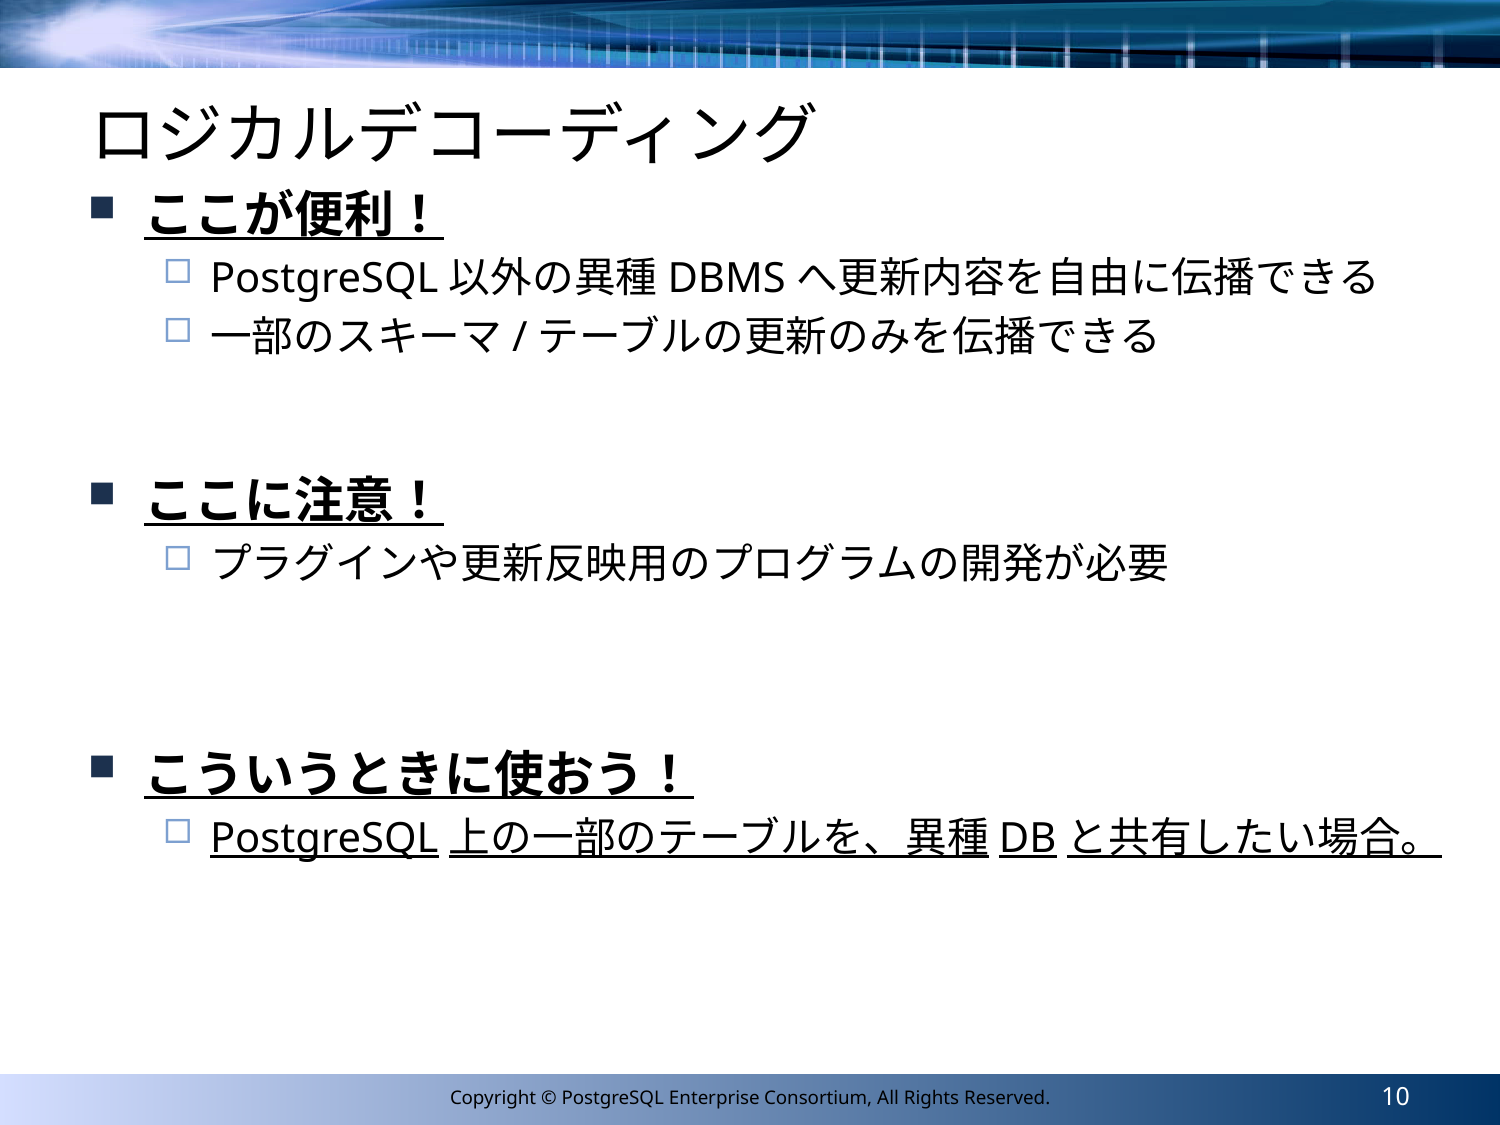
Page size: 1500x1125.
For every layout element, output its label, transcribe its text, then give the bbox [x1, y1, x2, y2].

slide_number 10 [1074, 1074, 1426, 1123]
title ロジカルデコーディング [74, 81, 1476, 183]
list ここが便利！ PostgreSQL以外の異種DBMSへ更新内容を自由に伝播できる 一部のスキーマ/テーブルの更新のみを伝播できる [72, 175, 1461, 237]
picture [0, 0, 1500, 68]
text_box ここに注意！ プラグインや更新反映用のプログラムの開発が必要 [73, 461, 1461, 523]
text_box こういうときに使おう！ PostgreSQL上の一部のテーブルを、異種DBと共有したい場合。 [73, 734, 1461, 796]
